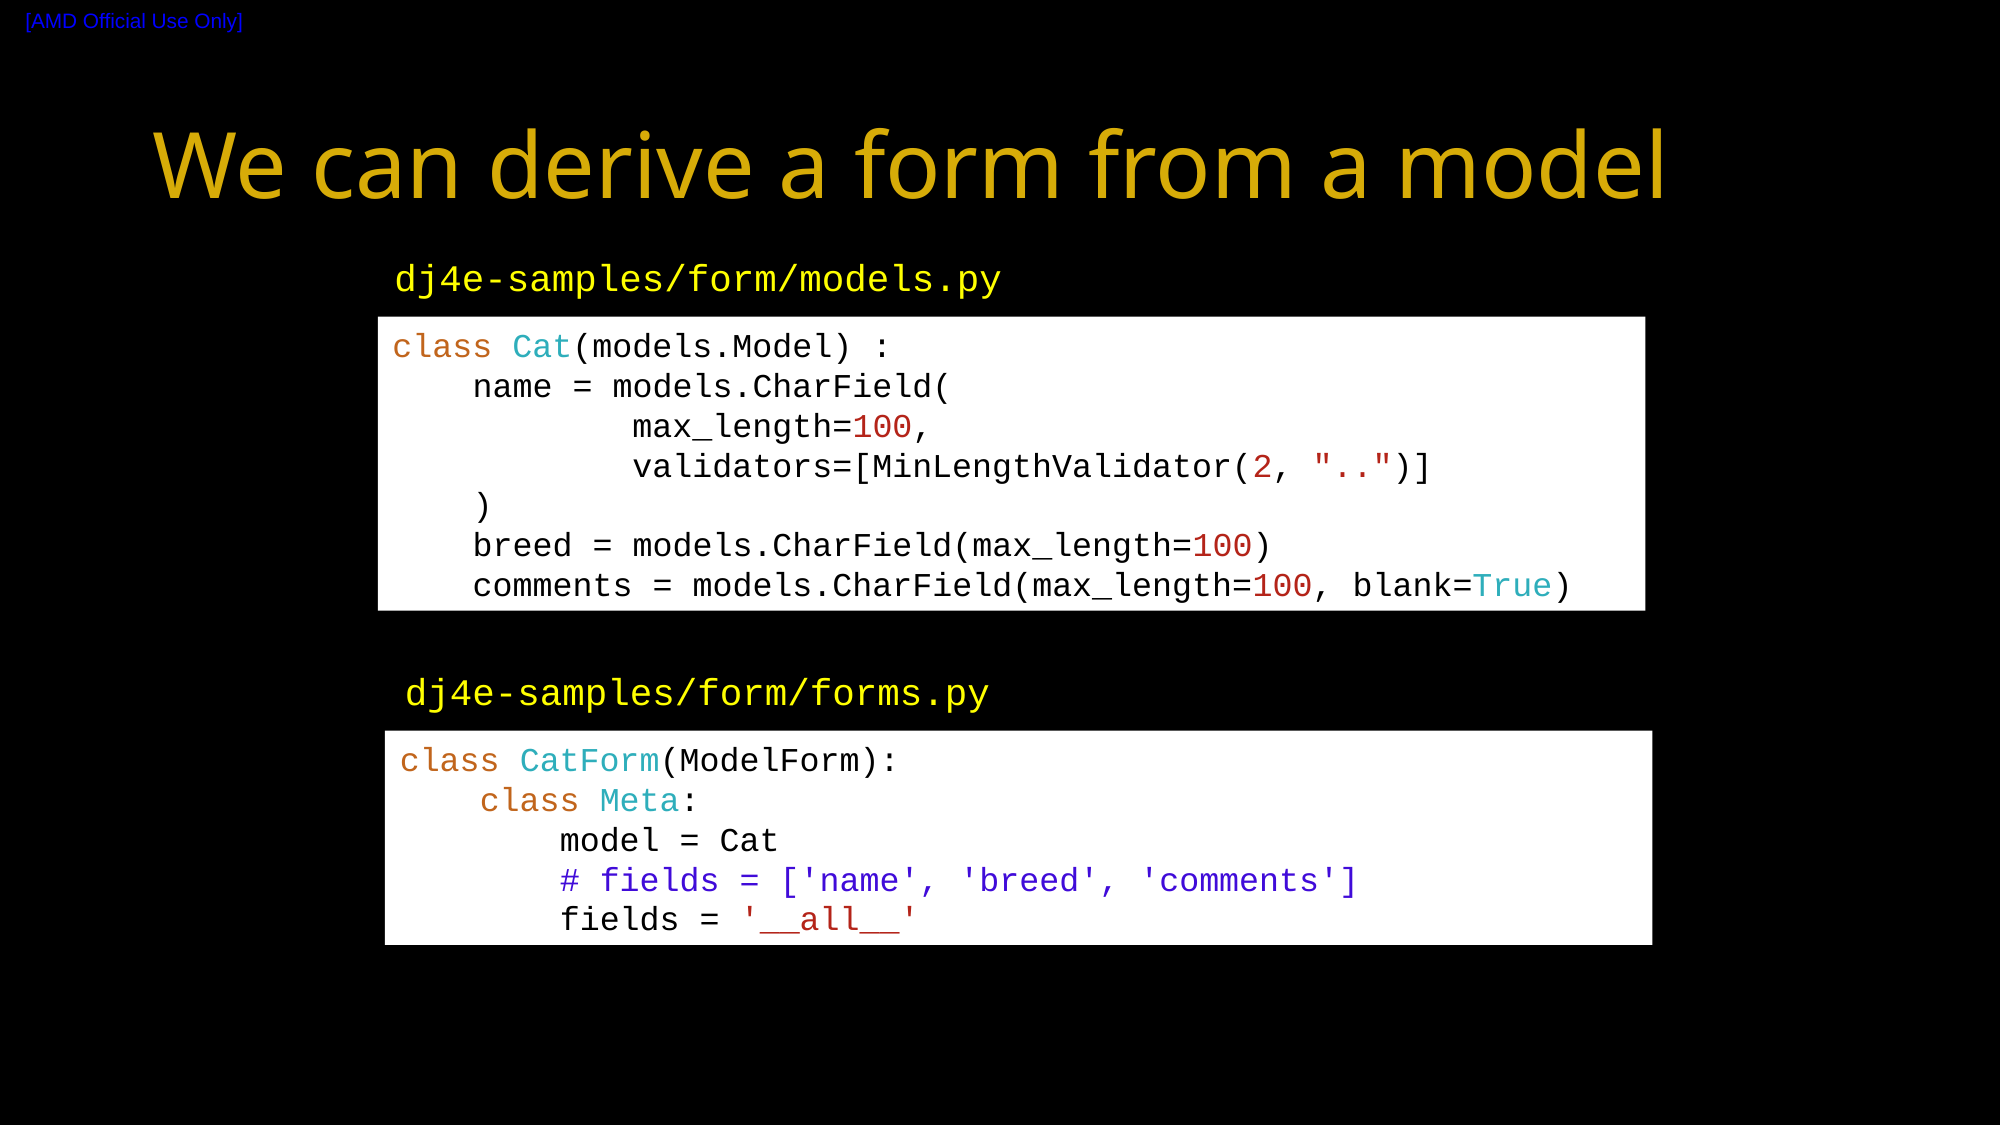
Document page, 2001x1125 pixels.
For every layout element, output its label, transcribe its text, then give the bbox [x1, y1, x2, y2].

title We can derive a form from a model [137, 59, 1863, 278]
text_box class CatForm(ModelForm): class Meta: model = Cat # fields = ['name', 'breed', 'comments'] fields = '__all__' [384, 730, 1653, 945]
text_box dj4e-samples/form/forms.py [390, 660, 1005, 721]
text_box class Cat(models.Model) : name = models.CharField( max_length=100, validators=[MinLengthValidator(2, "..")] ) breed = models.CharField(max_length=100) comments = models.CharField(max_length=100, blank=True) [377, 316, 1646, 611]
text_box dj4e-samples/form/models.py [379, 278, 1017, 307]
